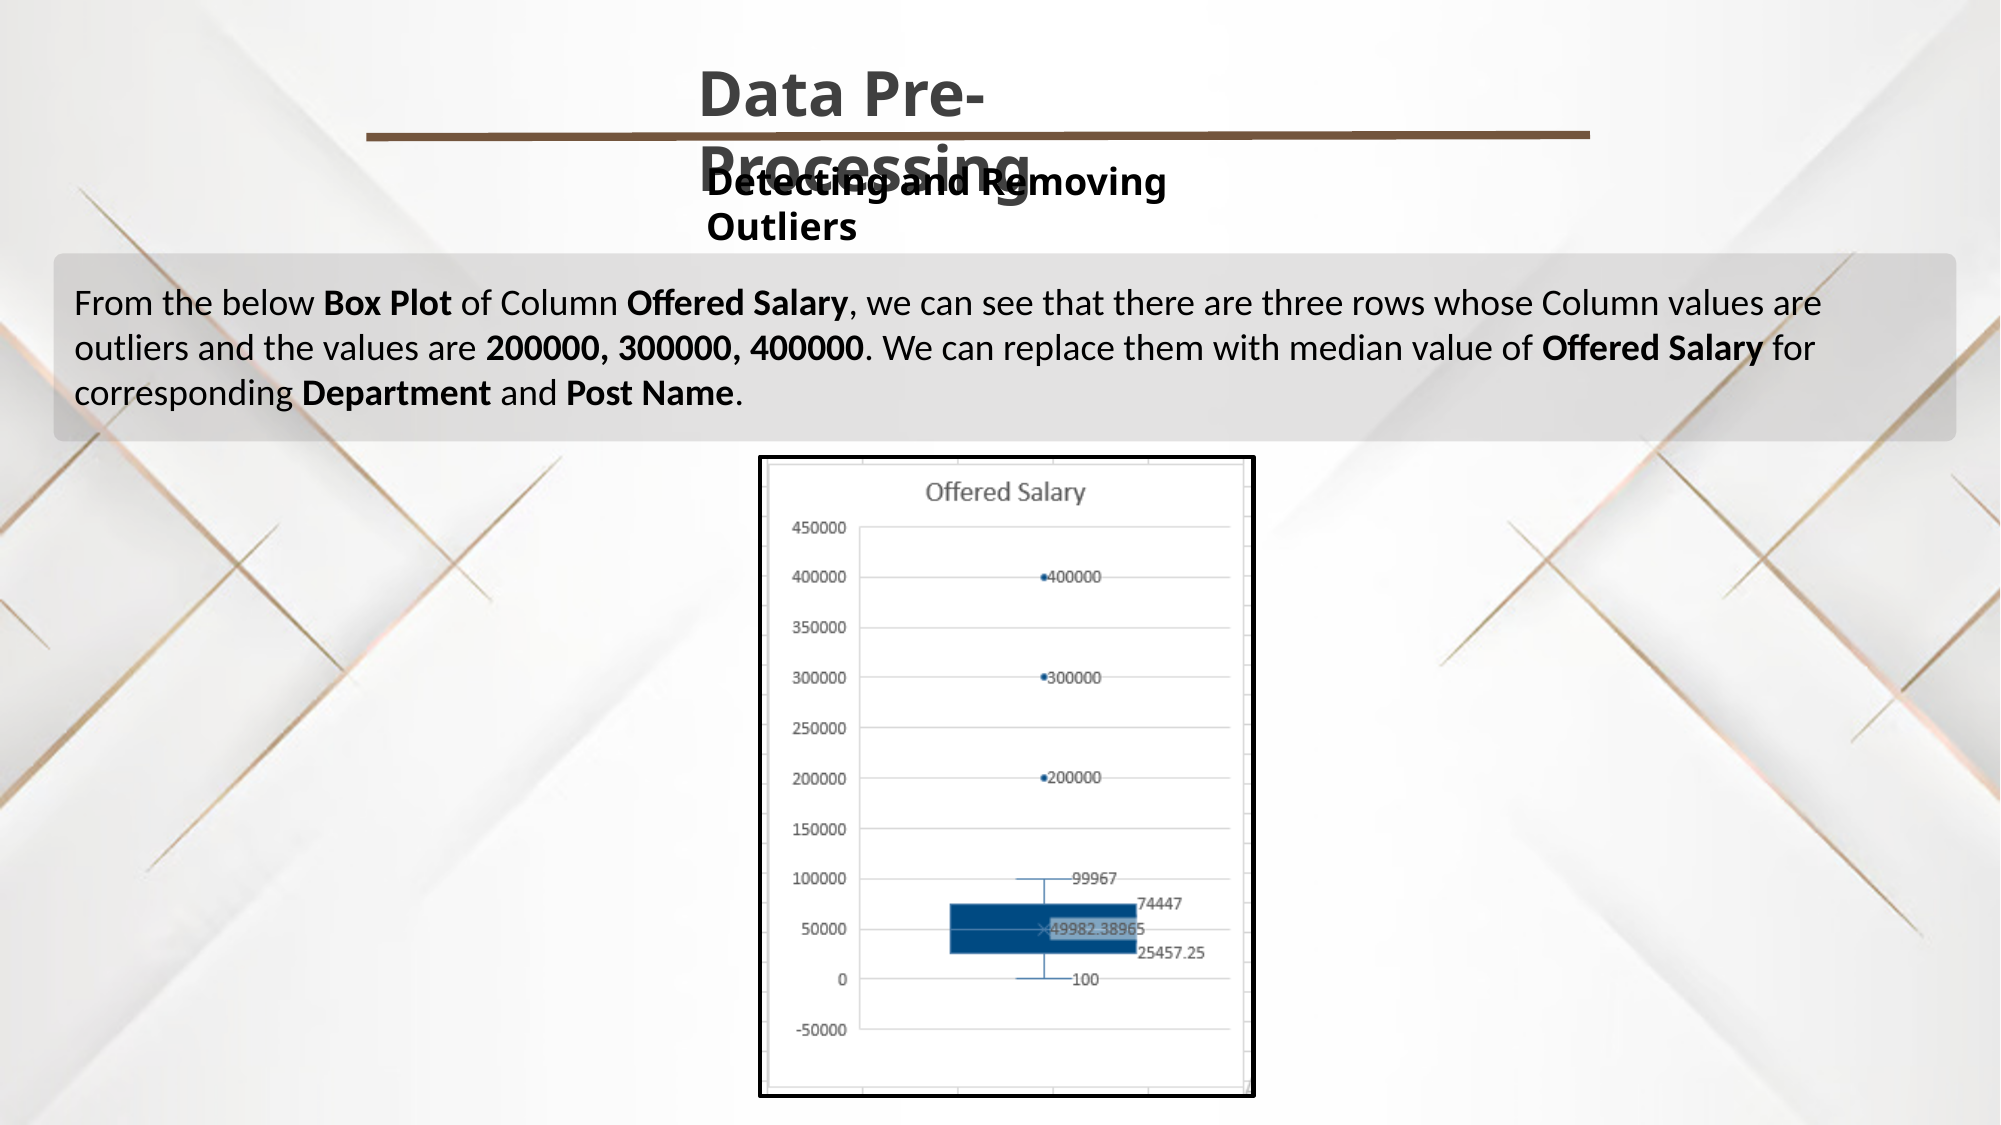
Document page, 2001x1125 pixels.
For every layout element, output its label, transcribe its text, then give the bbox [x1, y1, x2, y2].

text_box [366, 134, 1590, 138]
text_box Data Pre-Processing [682, 46, 1331, 134]
picture [0, 0, 2001, 1125]
text_box Detecting and Removing Outliers [691, 150, 1320, 256]
text_box Data Pre-Processing [682, 138, 1331, 211]
text_box From the below Box Plot of Column Offered Salary, we can see that there are three rows whose Column values are outliers and the values are 200000, 300000, 400000. We can replace them with median value of Offered Salary for corresponding Department and Post Name. [59, 270, 1955, 421]
text_box [52, 252, 1958, 443]
